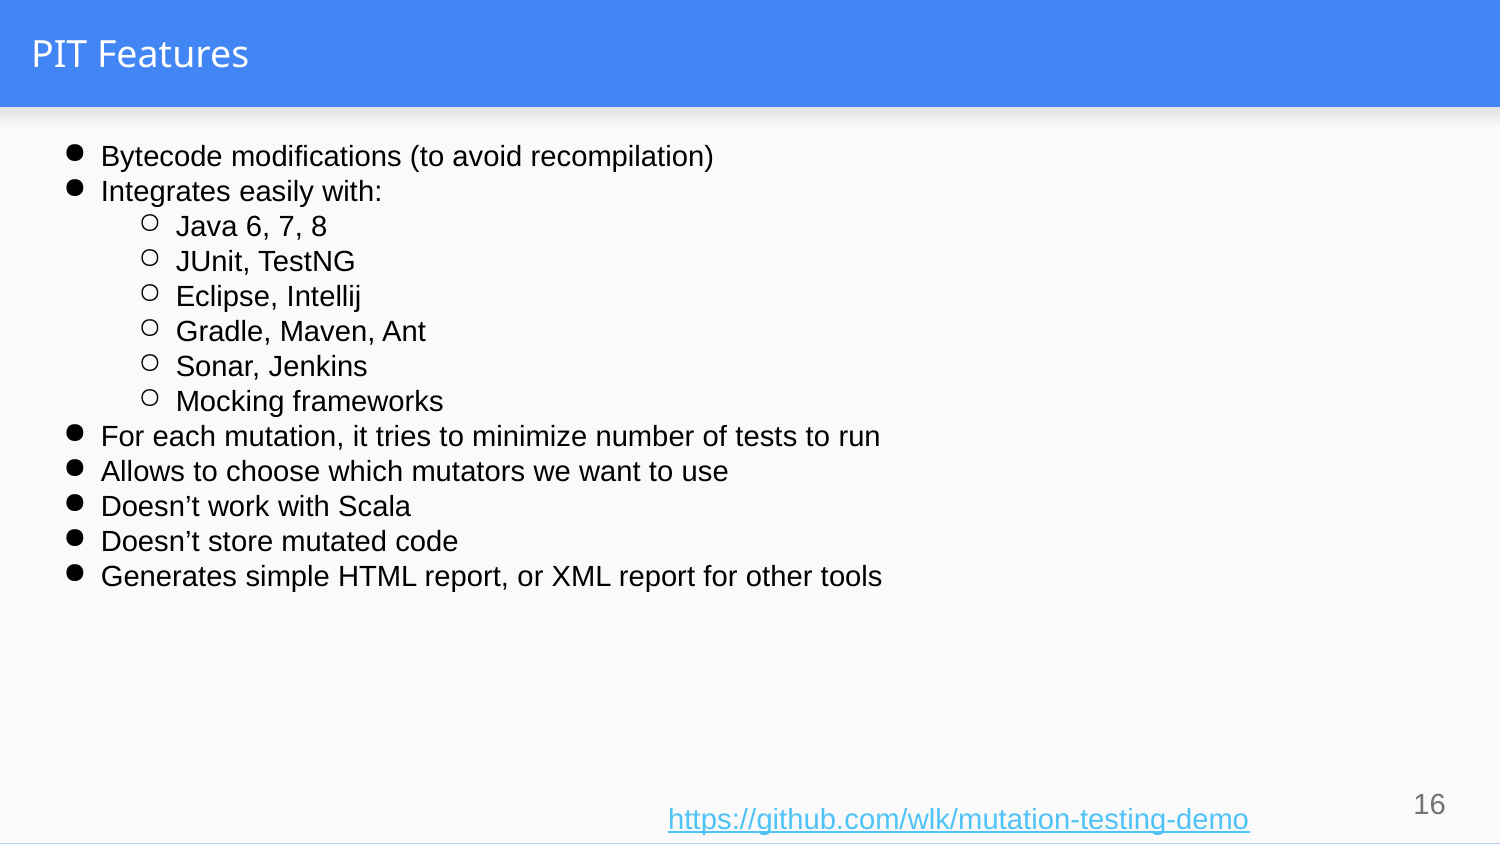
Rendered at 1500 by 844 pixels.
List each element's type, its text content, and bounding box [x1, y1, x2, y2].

slide_number ‹#› [1398, 770, 1489, 835]
text_box Bytecode modifications (to avoid recompilation) Integrates easily with: Java 6, 7, 8 JUnit, TestNG Eclipse, Intellij Gradle, Maven, Ant Sonar, Jenkins Mocking frameworks For each mutation, it tries to minimize number of tests to run Allows to choose which mutators we want to use Doesn’t work with Scala Doesn’t store mutated code Generates simple HTML report, or XML report for other tools [10, 122, 1429, 803]
title PIT Features [16, 2, 1464, 102]
